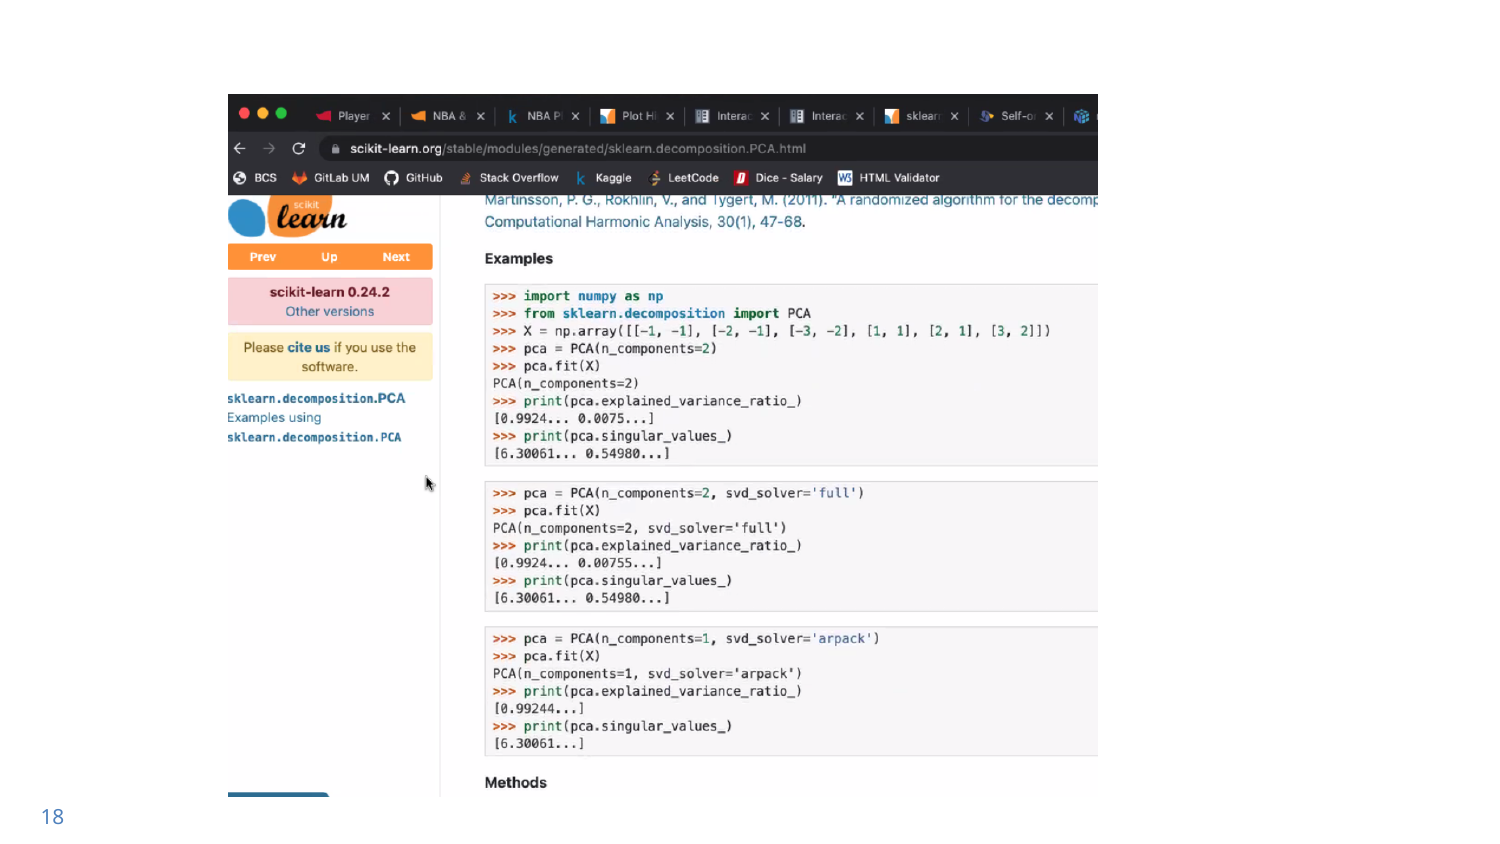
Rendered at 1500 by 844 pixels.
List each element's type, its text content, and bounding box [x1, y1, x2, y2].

picture [228, 94, 1098, 797]
slide_number 18 [22, 796, 80, 844]
